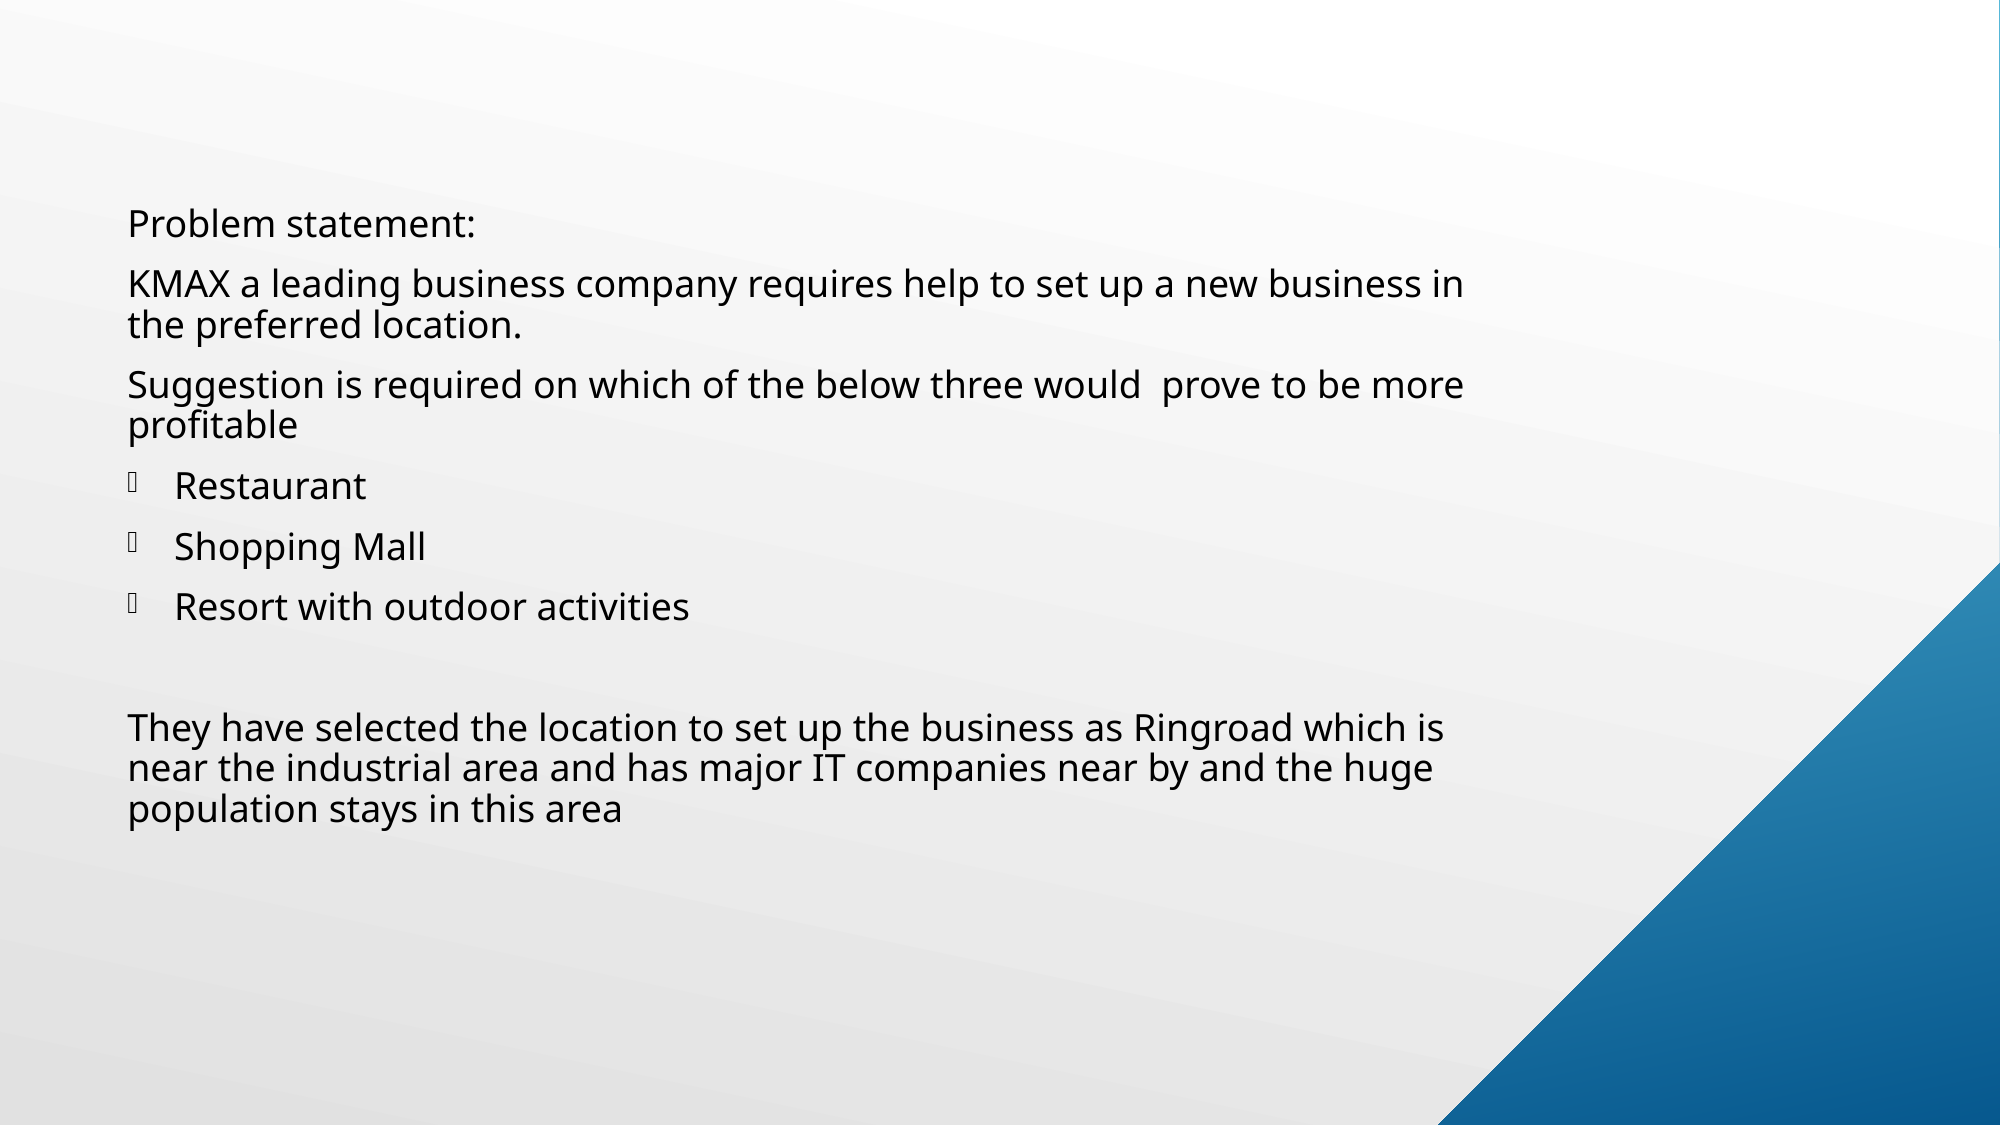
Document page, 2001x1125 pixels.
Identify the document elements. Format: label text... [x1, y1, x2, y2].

text_box [0, 0, 2000, 1125]
text_box [1440, 565, 2000, 1125]
list Problem statement: KMAX a leading business company requires help to set up a new business in the preferred location. Suggestion is required on which of the below three would prove to be more profitable Restaurant Shopping Mall Resort with outdoor activities They have selected the location to set up the business as Ringroad which is near the industrial area and has major IT companies near by and the huge population stays in this area [112, 112, 1513, 984]
